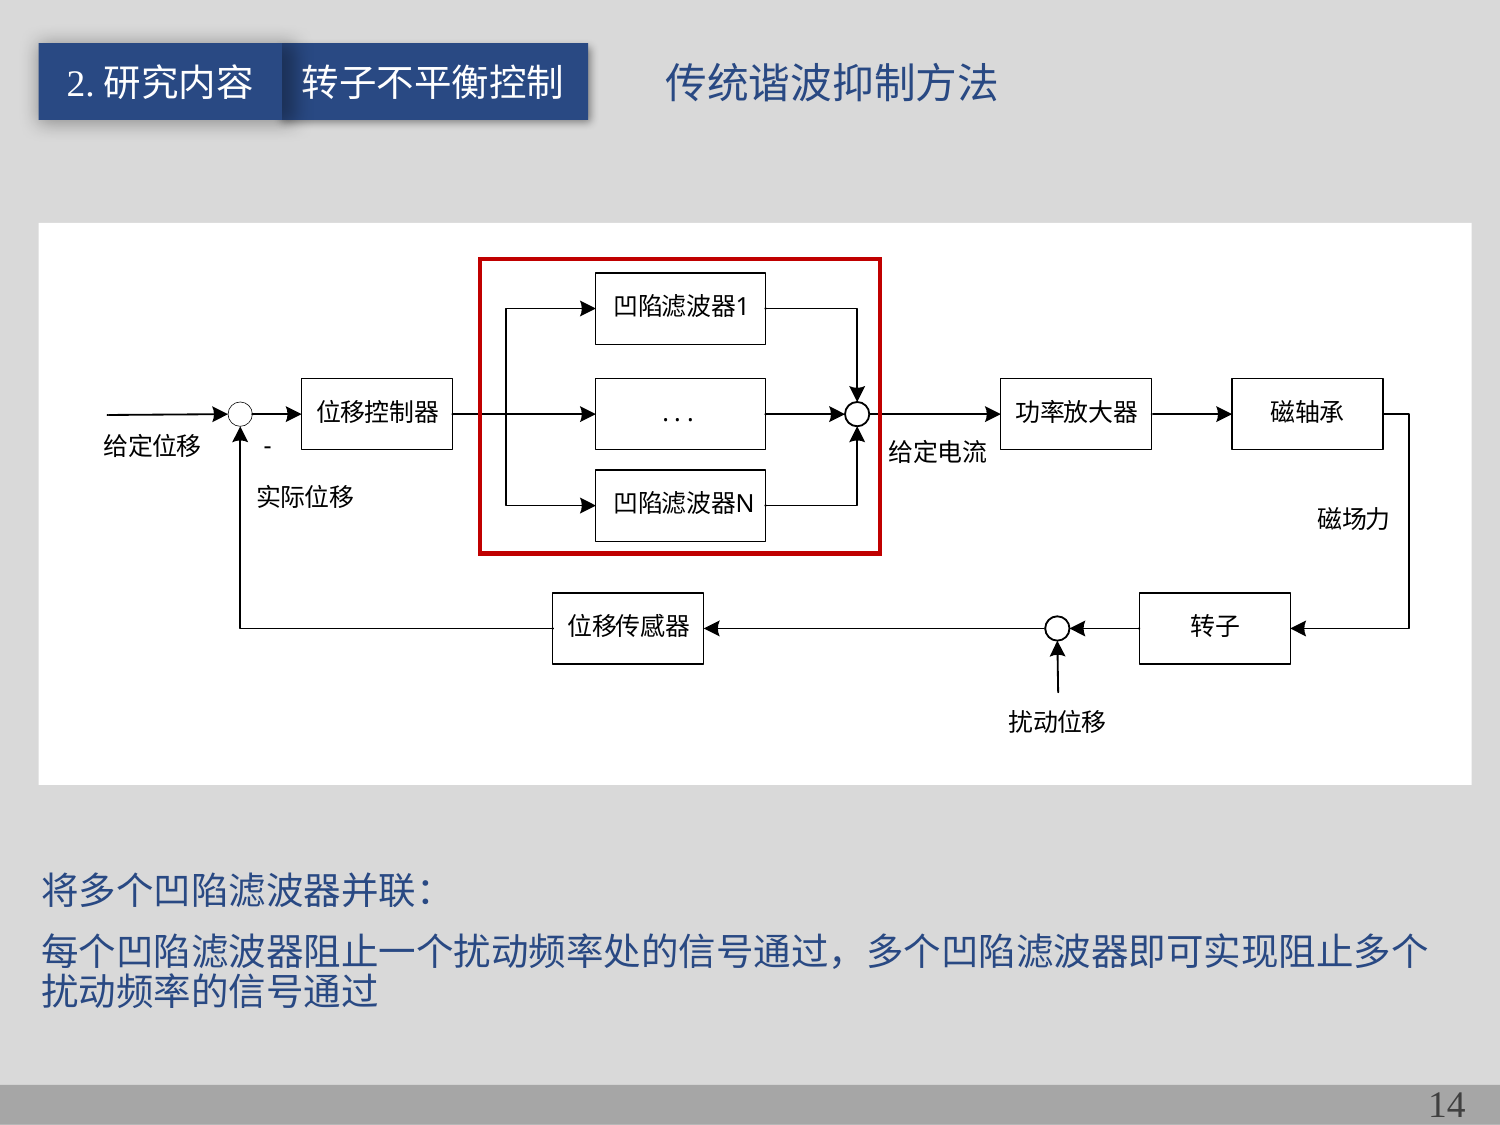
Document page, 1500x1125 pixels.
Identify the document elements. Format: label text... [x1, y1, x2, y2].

text_box 2.研究内容 [38, 42, 283, 121]
text_box 将多个凹陷滤波器并联： 每个凹陷滤波器阻止一个扰动频率处的信号通过，多个凹陷滤波器即可实现阻止多个扰动频率的信号通过 [26, 864, 1472, 1036]
text_box 转子不平衡控制 [306, 42, 589, 121]
picture [88, 269, 1412, 749]
text_box [479, 258, 881, 269]
text_box [0, 1084, 1413, 1125]
text_box [38, 222, 1473, 786]
text_box 14 [1413, 1072, 1497, 1125]
text_box 传统谐波抑制方法 [643, 47, 1022, 116]
